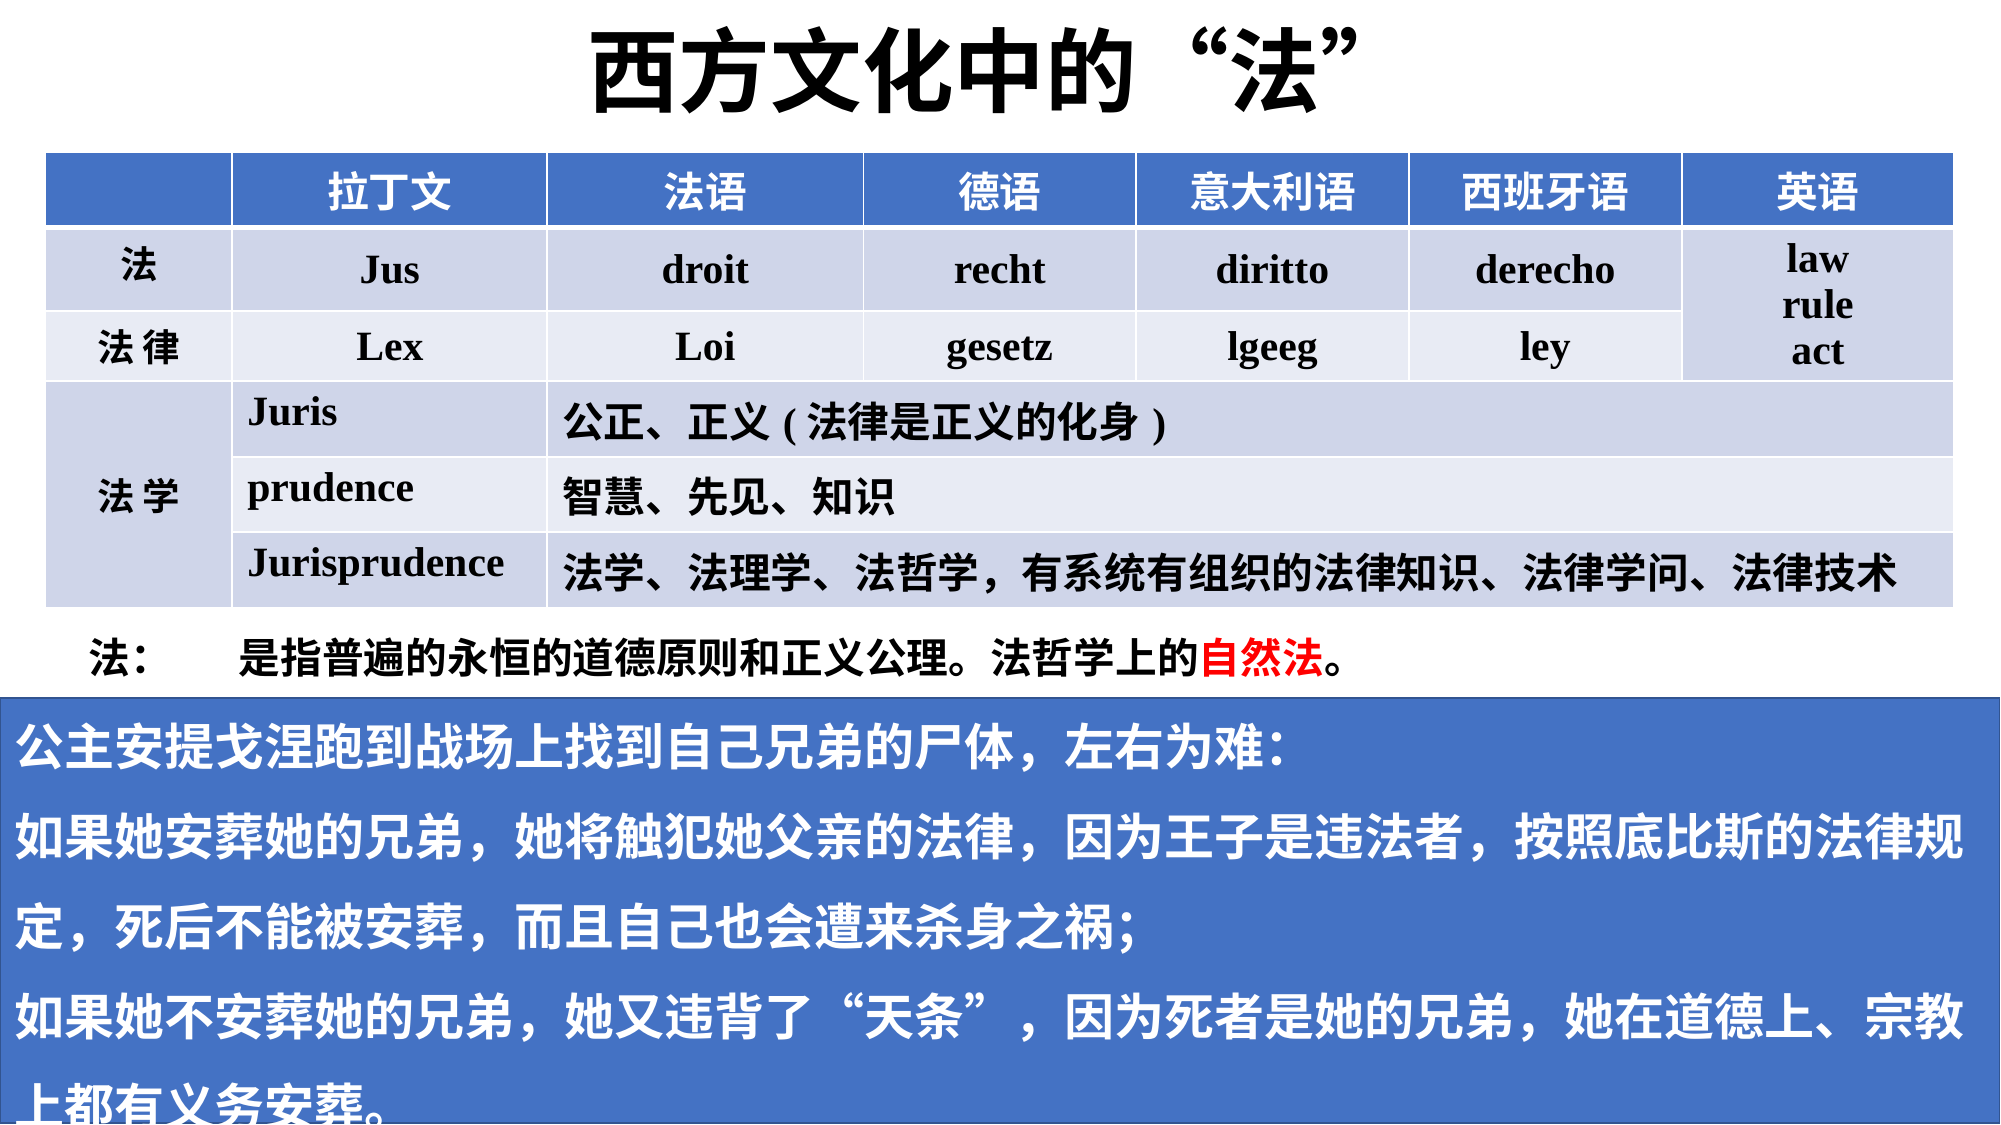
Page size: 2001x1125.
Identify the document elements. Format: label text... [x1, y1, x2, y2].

table_cell 公正、正义(法律是正义的化身) [548, 382, 1953, 456]
table_header [46, 153, 231, 225]
table_cell law rule act [1683, 230, 1953, 380]
text_box 法： 是指普遍的永恒的道德原则和正义公理。法哲学上的自然法。 既有“法”的含义，又兼有“权利”“公平”“正义”等充满道德内容的抽象含义。 [73, 599, 2000, 697]
table_header 意大利语 [1137, 153, 1408, 225]
table_header 拉丁文 [233, 153, 546, 225]
table_cell Loi [548, 312, 863, 380]
table_cell 法 律 [46, 312, 231, 380]
table_cell lgeeg [1137, 312, 1408, 380]
table_cell 法 学 [46, 382, 231, 607]
table_header 法语 [548, 153, 863, 225]
table_cell diritto [1137, 230, 1408, 310]
table_header 西班牙语 [1410, 153, 1681, 225]
table_header 英语 [1683, 153, 1953, 225]
table_cell prudence [233, 458, 546, 531]
table_cell derecho [1410, 230, 1681, 310]
table_cell gesetz [864, 312, 1135, 380]
title 西方文化中的“法” [137, 0, 1863, 151]
table_header 德语 [864, 153, 1135, 225]
table_cell recht [864, 230, 1135, 310]
table_cell Jurisprudence [233, 533, 546, 599]
table_cell ley [1410, 312, 1681, 380]
table_cell Jus [233, 230, 546, 310]
table_cell Juris [233, 382, 546, 456]
table_cell 智慧、先见、知识 [548, 458, 1953, 531]
text_box 公主安提戈涅跑到战场上找到自己兄弟的尸体，左右为难： 如果她安葬她的兄弟，她将触犯她父亲的法律，因为王子是违法者，按照底比斯的法律规定，死后不能被安葬，而且自己也会遭来杀身之祸； 如果她不安葬她的兄弟，她又违背了“天条”，因为死者是她的兄弟，她在道德上、宗教上都有义务安葬。 [0, 697, 2000, 1124]
table_cell Lex [233, 312, 546, 380]
table_cell 法学、法理学、法哲学，有系统有组织的法律知识、法律学问、法律技术 [548, 533, 1953, 599]
table_cell droit [548, 230, 863, 310]
table_cell 法 [46, 230, 231, 310]
